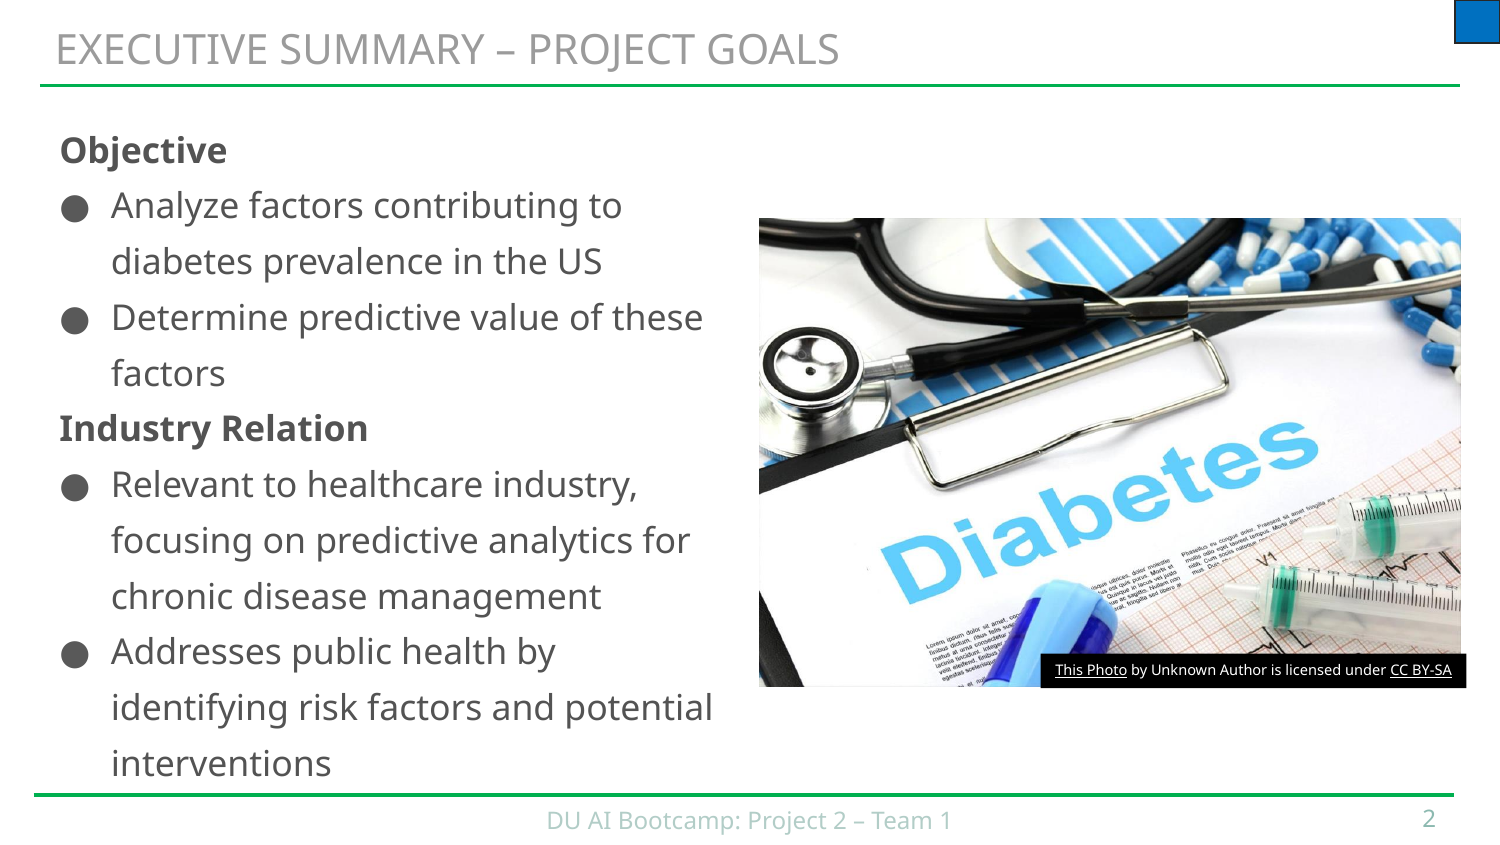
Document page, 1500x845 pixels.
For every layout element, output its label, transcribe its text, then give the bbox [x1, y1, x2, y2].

slide_number 2 [1356, 796, 1451, 841]
text_box [1454, 0, 1500, 44]
title Executive Summary – Project Goals [39, 14, 1461, 85]
footer DU AI Bootcamp: Project 2 – Team 1 [496, 798, 1004, 844]
picture [759, 218, 1461, 687]
list Objective Analyze factors contributing to diabetes prevalence in the US Determine predictive value of these factors Industry Relation Relevant to healthcare industry, focusing on predictive analytics for chronic disease management Addresses public health by identifying risk factors and potential interventions [39, 117, 741, 788]
text_box This Photo by Unknown Author is licensed under CC BY-SA [1040, 653, 1467, 689]
